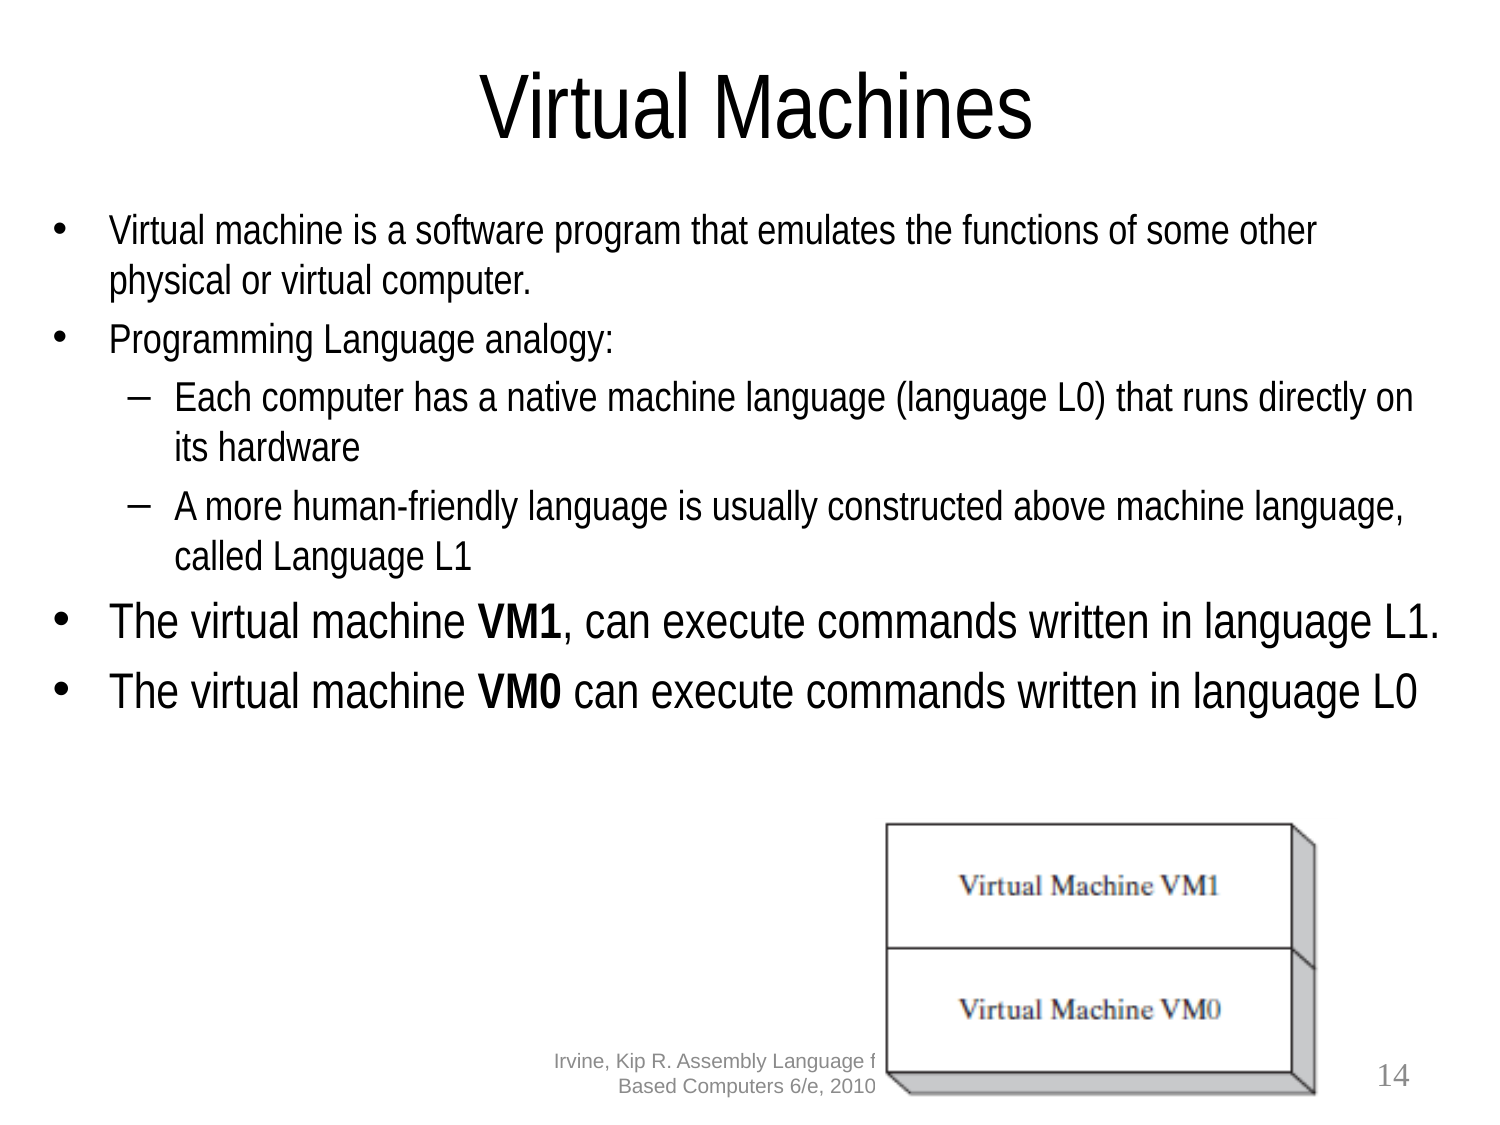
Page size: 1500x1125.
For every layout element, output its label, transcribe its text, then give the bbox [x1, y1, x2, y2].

slide_number 14 [1342, 1042, 1425, 1103]
picture [874, 816, 1339, 1099]
list Virtual machine is a software program that emulates the functions of some other physical or virtual computer. Programming Language analogy: Each computer has a native machine language (language L0) that runs directly on its hardware A more human-friendly language is usually constructed above machine language, called Language L1 The virtual machine VM1, can execute commands written in language L1. The virtual machine VM0 can execute commands written in language L0 [37, 195, 1463, 958]
footer Irvine, Kip R. Assembly Language for Intel-Based Computers 6/e, 2010. [512, 1042, 870, 1103]
title Virtual Machines [81, 8, 1432, 195]
